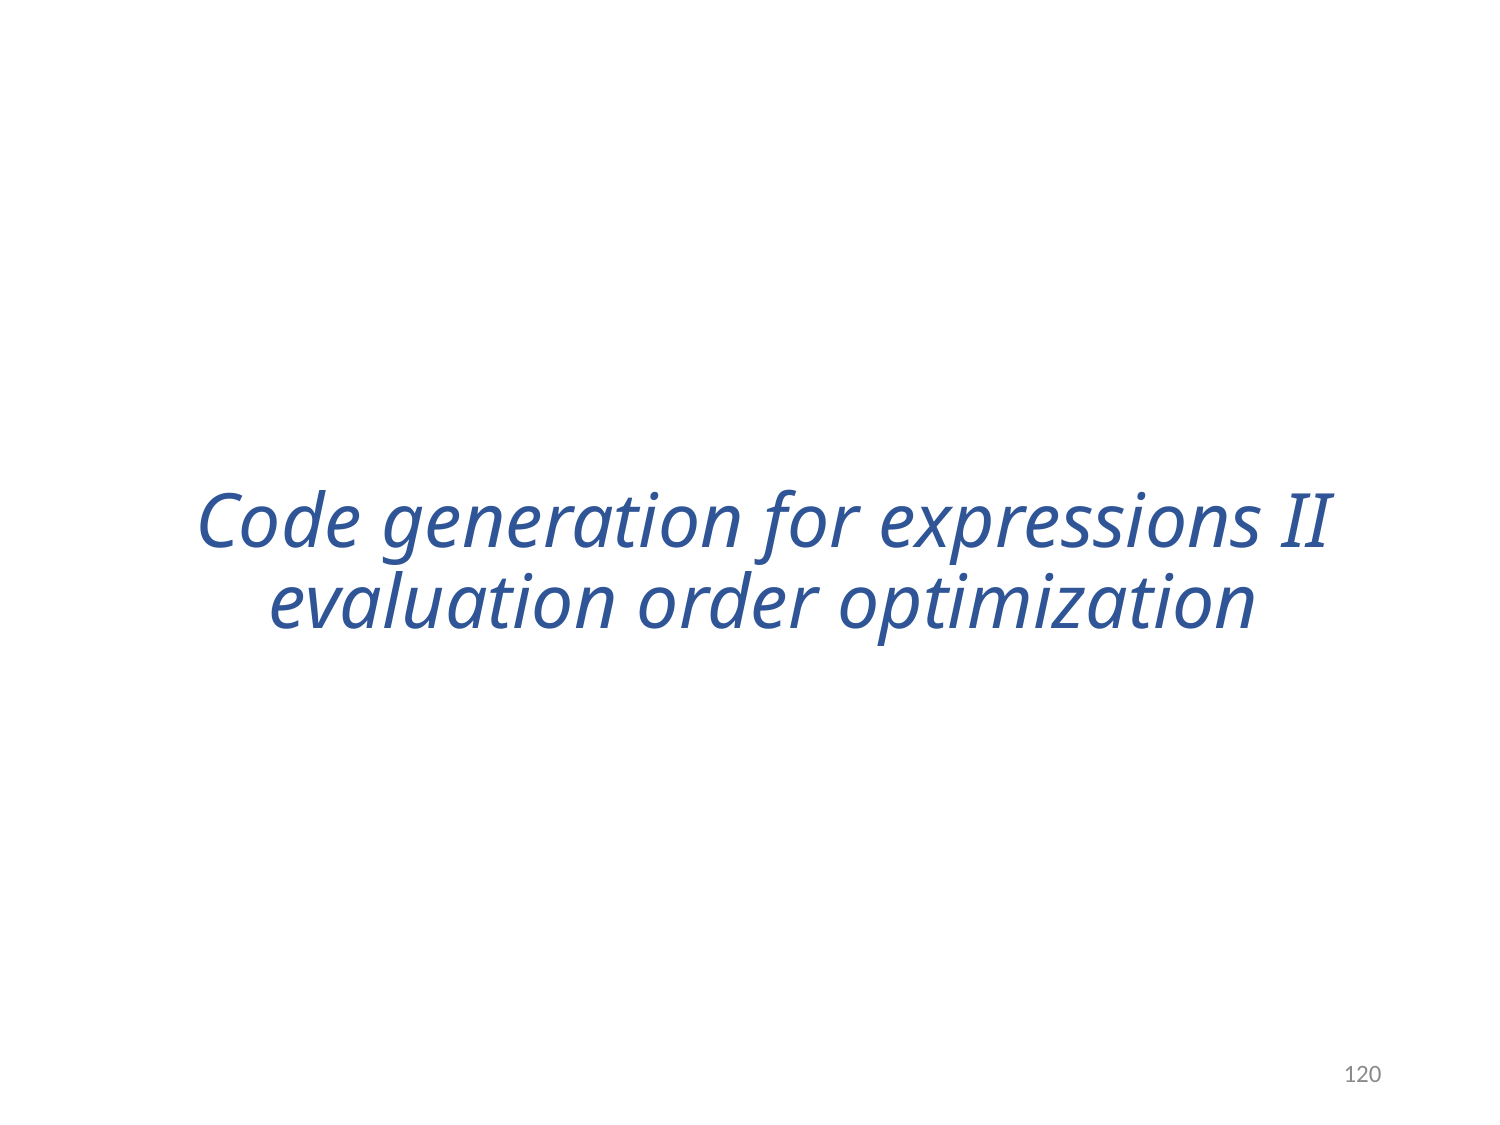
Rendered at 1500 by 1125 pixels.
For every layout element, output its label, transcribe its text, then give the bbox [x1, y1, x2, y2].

slide_number 120 [1059, 1042, 1397, 1103]
title Code generation for expressions II evaluation order optimization [117, 459, 1411, 668]
